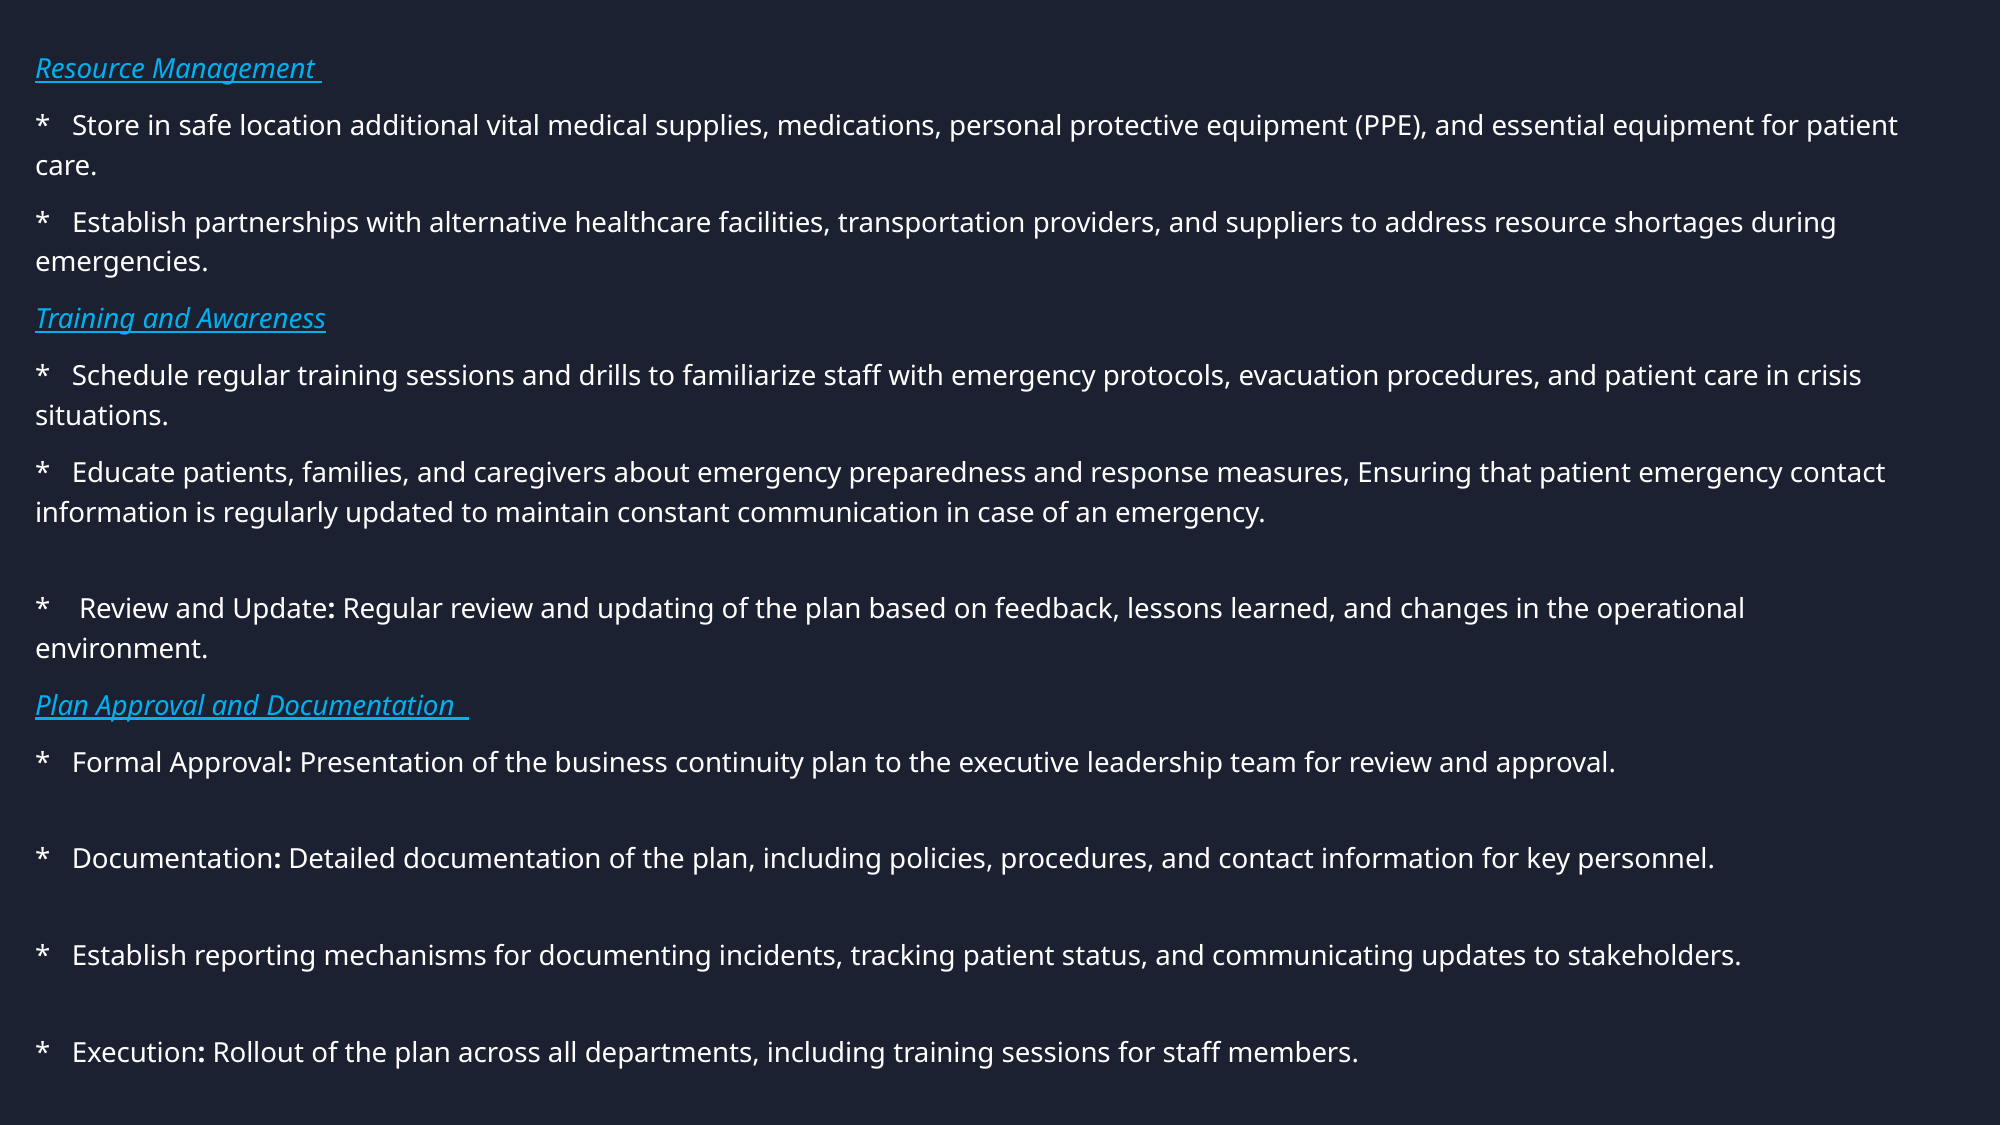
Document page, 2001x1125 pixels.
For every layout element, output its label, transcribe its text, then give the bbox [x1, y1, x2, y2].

list Resource Management * Store in safe location additional vital medical supplies, medications, personal protective equipment (PPE), and essential equipment for patient care. * Establish partnerships with alternative healthcare facilities, transportation providers, and suppliers to address resource shortages during emergencies. Training and Awareness * Schedule regular training sessions and drills to familiarize staff with emergency protocols, evacuation procedures, and patient care in crisis situations. * Educate patients, families, and caregivers about emergency preparedness and response measures, Ensuring that patient emergency contact information is regularly updated to maintain constant communication in case of an emergency. * Review and Update: Regular review and updating of the plan based on feedback, lessons learned, and changes in the operational environment. Plan Approval and Documentation * Formal Approval: Presentation of the business continuity plan to the executive leadership team for review and approval. * Documentation: Detailed documentation of the plan, including policies, procedures, and contact information for key personnel. * Establish reporting mechanisms for documenting incidents, tracking patient status, and communicating updates to stakeholders. * Execution: Rollout of the plan across all departments, including training sessions for staff members. [34, 44, 1924, 1078]
